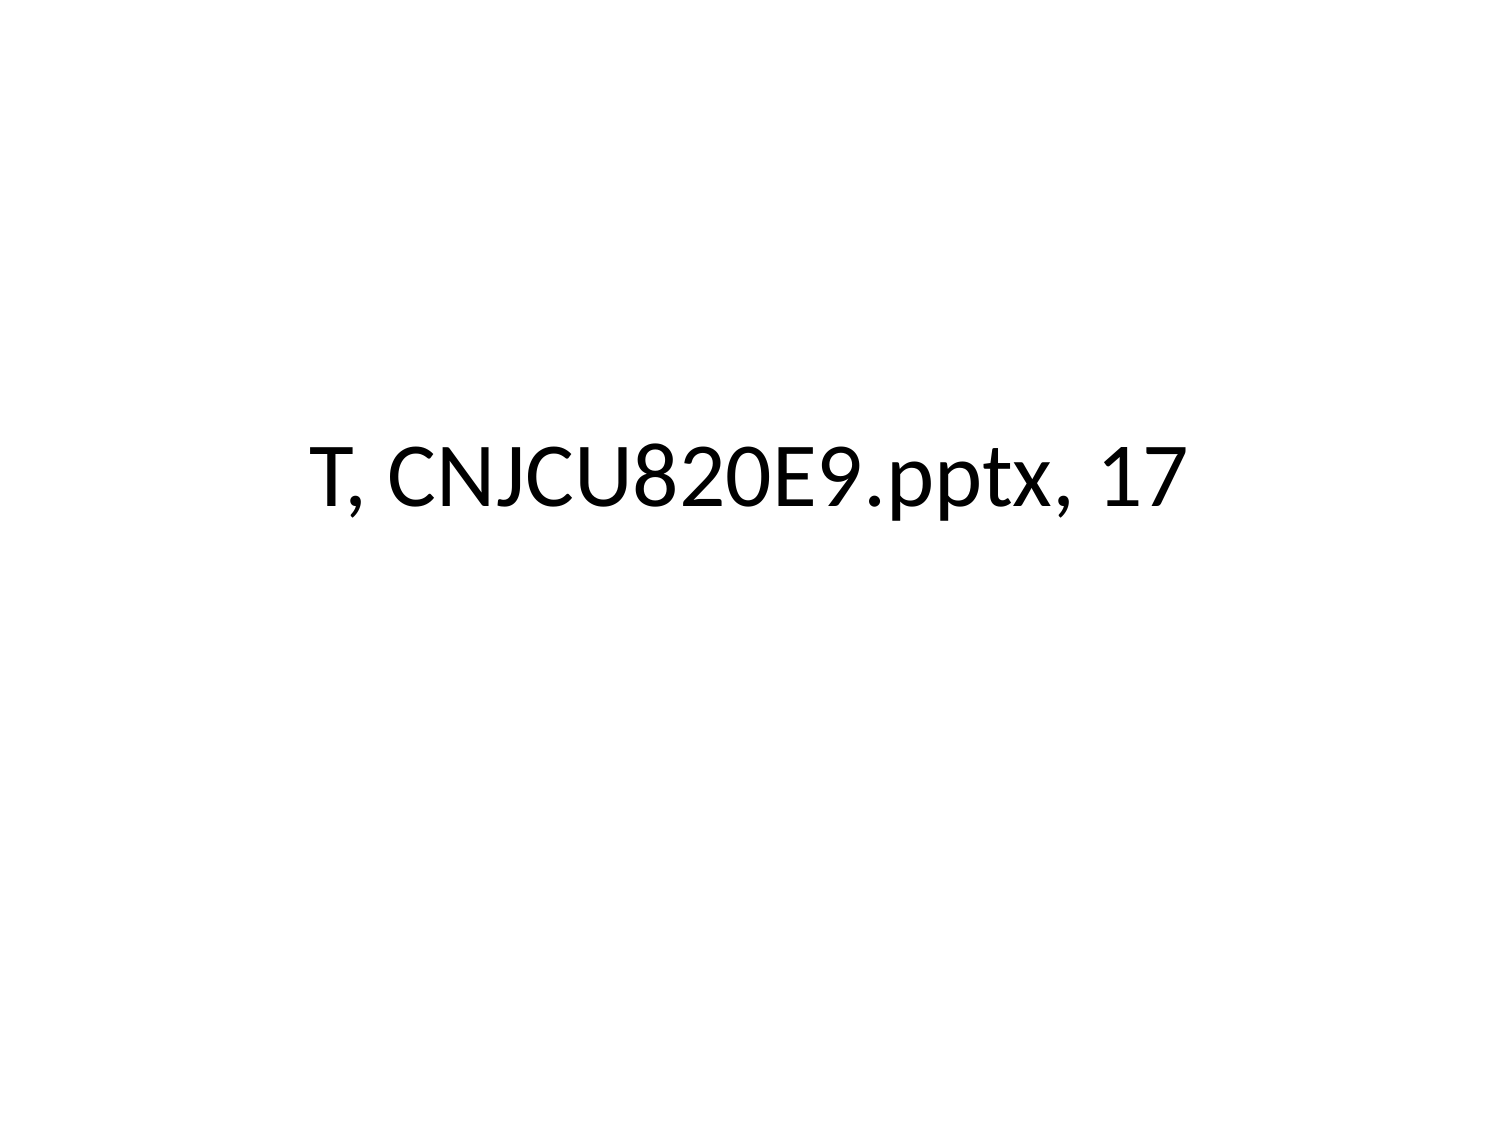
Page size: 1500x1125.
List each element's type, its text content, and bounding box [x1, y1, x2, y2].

title T, CNJCU820E9.pptx, 17 [112, 349, 1388, 591]
